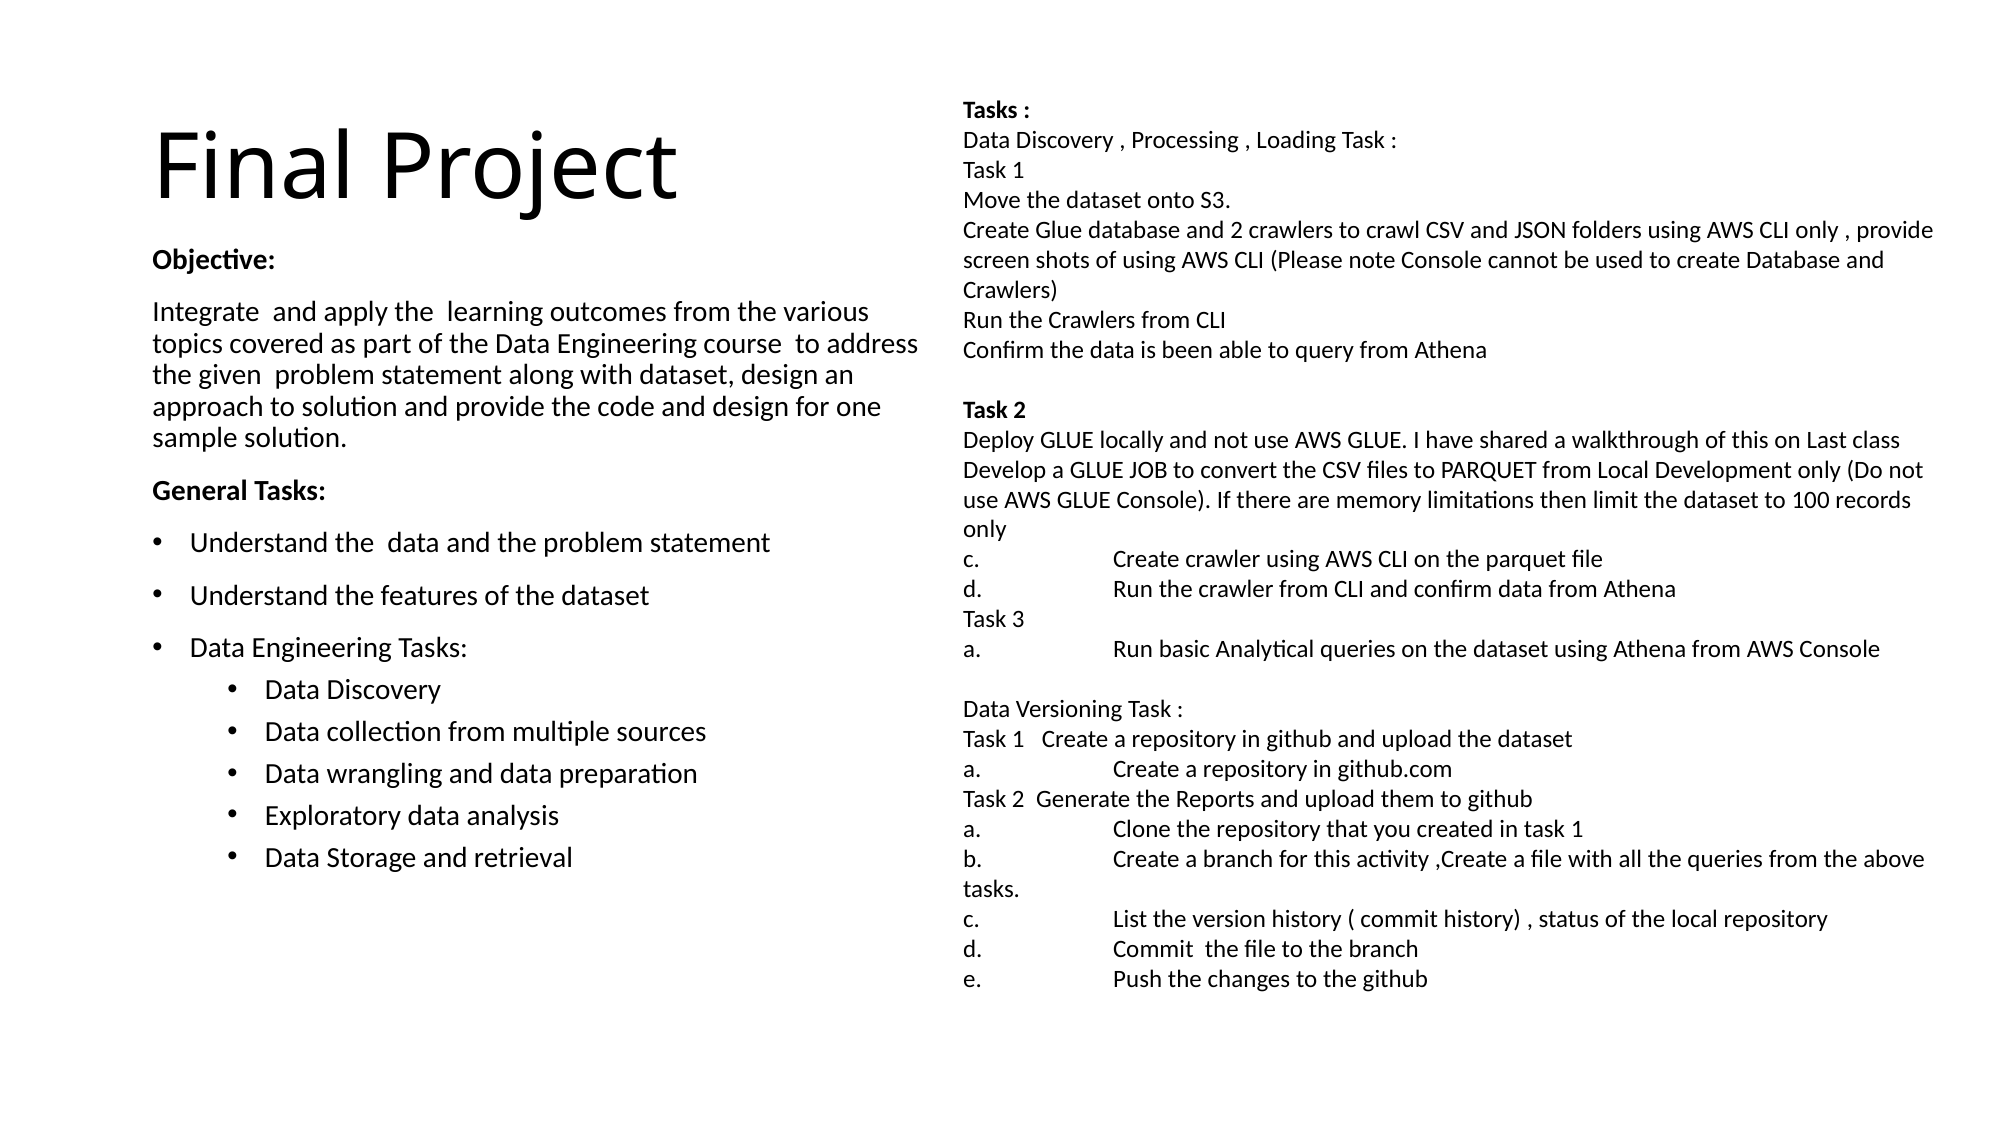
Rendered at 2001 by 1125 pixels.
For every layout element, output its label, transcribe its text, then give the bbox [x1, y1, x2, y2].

text_box Tasks : Data Discovery , Processing , Loading Task : Task 1 Move the dataset onto S3. Create Glue database and 2 crawlers to crawl CSV and JSON folders using AWS CLI only , provide screen shots of using AWS CLI (Please note Console cannot be used to create Database and Crawlers) Run the Crawlers from CLI Confirm the data is been able to query from Athena Task 2 Deploy GLUE locally and not use AWS GLUE. I have shared a walkthrough of this on Last class Develop a GLUE JOB to convert the CSV files to PARQUET from Local Development only (Do not use AWS GLUE Console). If there are memory limitations then limit the dataset to 100 records only c. Create crawler using AWS CLI on the parquet file d. Run the crawler from CLI and confirm data from Athena Task 3 a. Run basic Analytical queries on the dataset using Athena from AWS Console Data Versioning Task : Task 1 Create a repository in github and upload the dataset a. Create a repository in github.com Task 2 Generate the Reports and upload them to github a. Clone the repository that you created in task 1 b. Create a branch for this activity ,Create a file with all the queries from the above tasks. c. List the version history ( commit history) , status of the local repository d. Commit the file to the branch e. Push the changes to the github [948, 86, 1975, 1000]
list Objective: Integrate and apply the learning outcomes from the various topics covered as part of the Data Engineering course to address the given problem statement along with dataset, design an approach to solution and provide the code and design for one sample solution. General Tasks: Understand the data and the problem statement Understand the features of the dataset Data Engineering Tasks: Data Discovery Data collection from multiple sources Data wrangling and data preparation Exploratory data analysis Data Storage and retrieval [137, 236, 962, 1047]
title Final Project [137, 59, 1863, 236]
